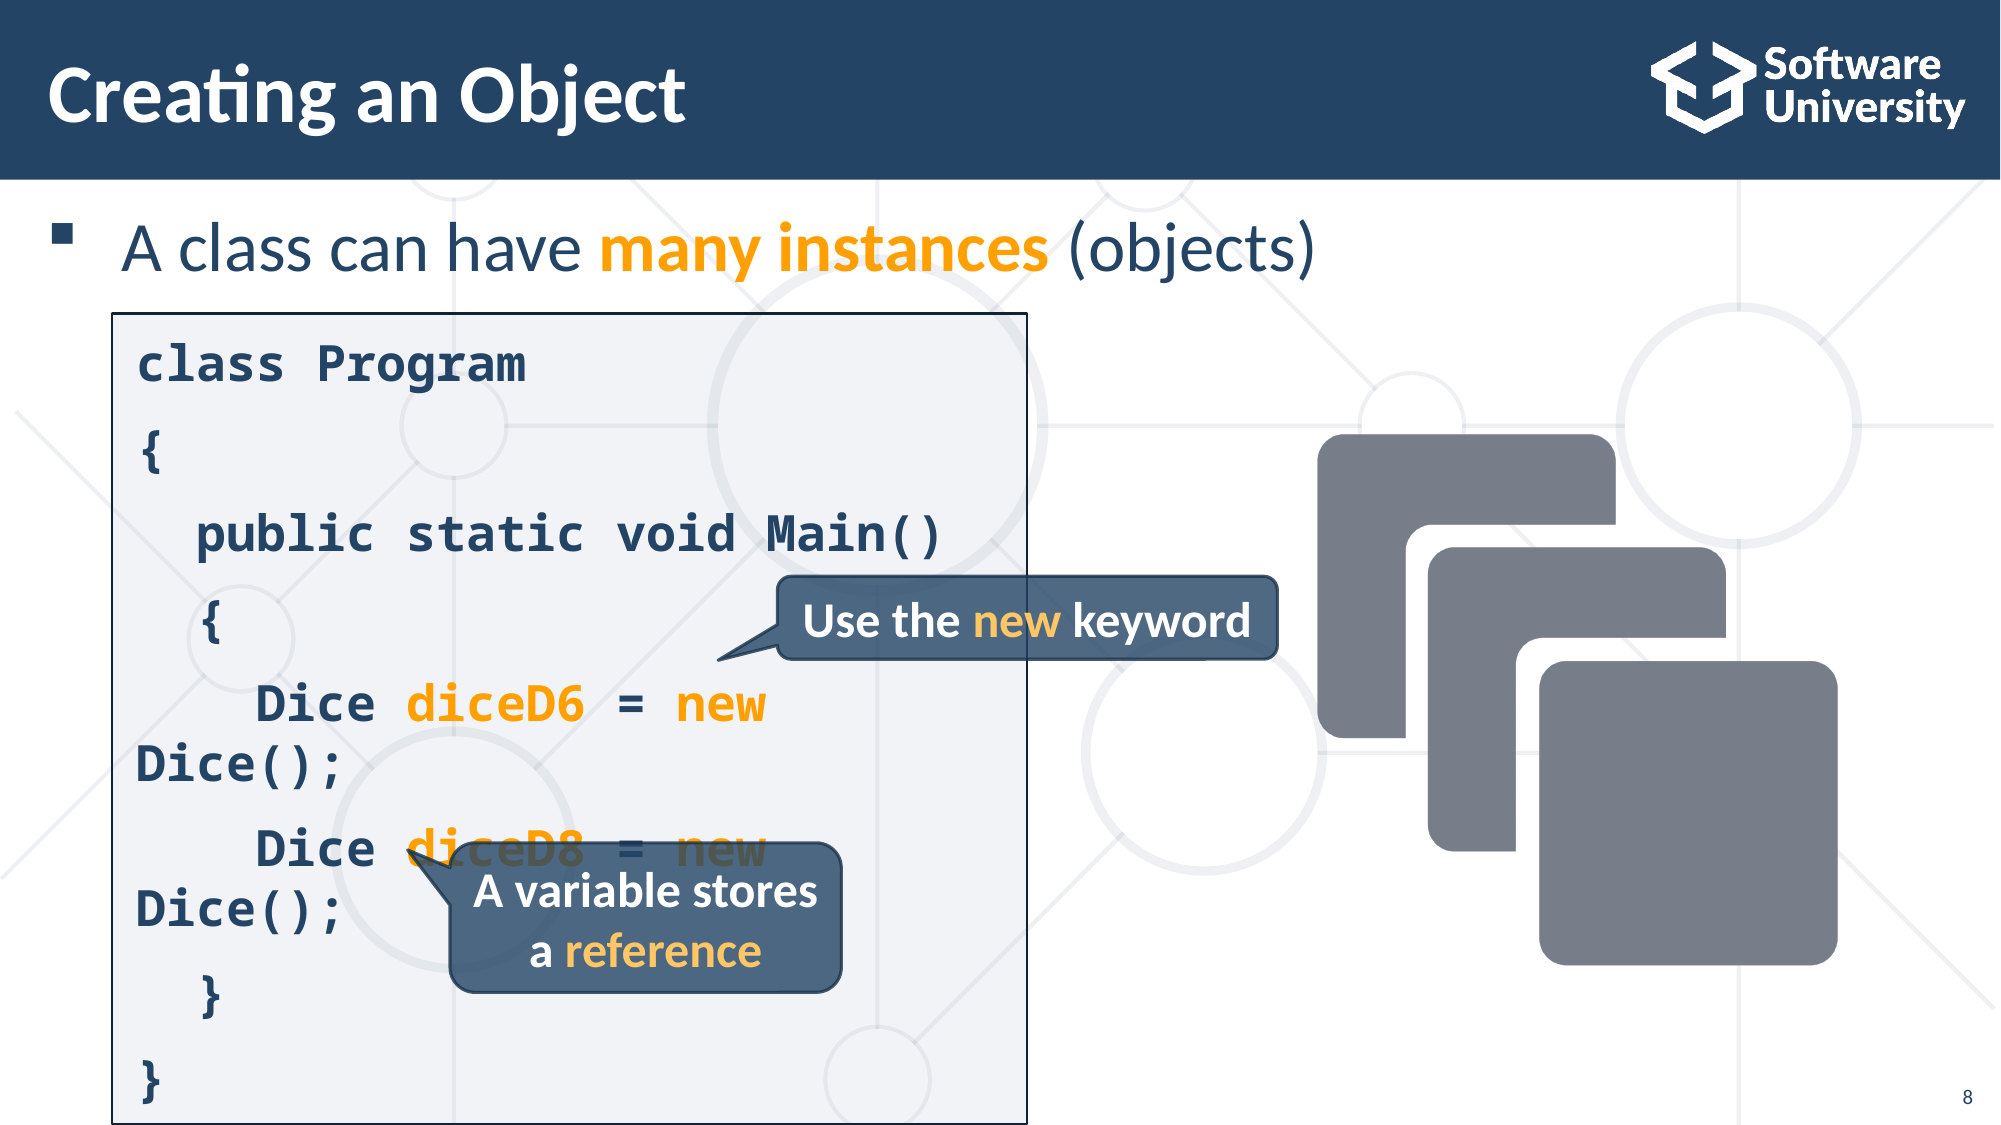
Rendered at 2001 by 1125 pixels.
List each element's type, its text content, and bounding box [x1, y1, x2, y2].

text_box A class can have many instances (objects) [31, 188, 1968, 1103]
picture [1263, 387, 1888, 1011]
picture [1651, 41, 1966, 134]
text_box class Program { public static void Main() { Dice diceD6 = new Dice(); Dice diceD8 = new Dice(); } } [112, 313, 1028, 1125]
text_box 8 [1927, 1067, 1989, 1117]
text_box Use the new keyword [716, 574, 1258, 663]
text_box A variable stores a reference [405, 840, 844, 995]
title Creating an Object [31, 16, 1625, 162]
